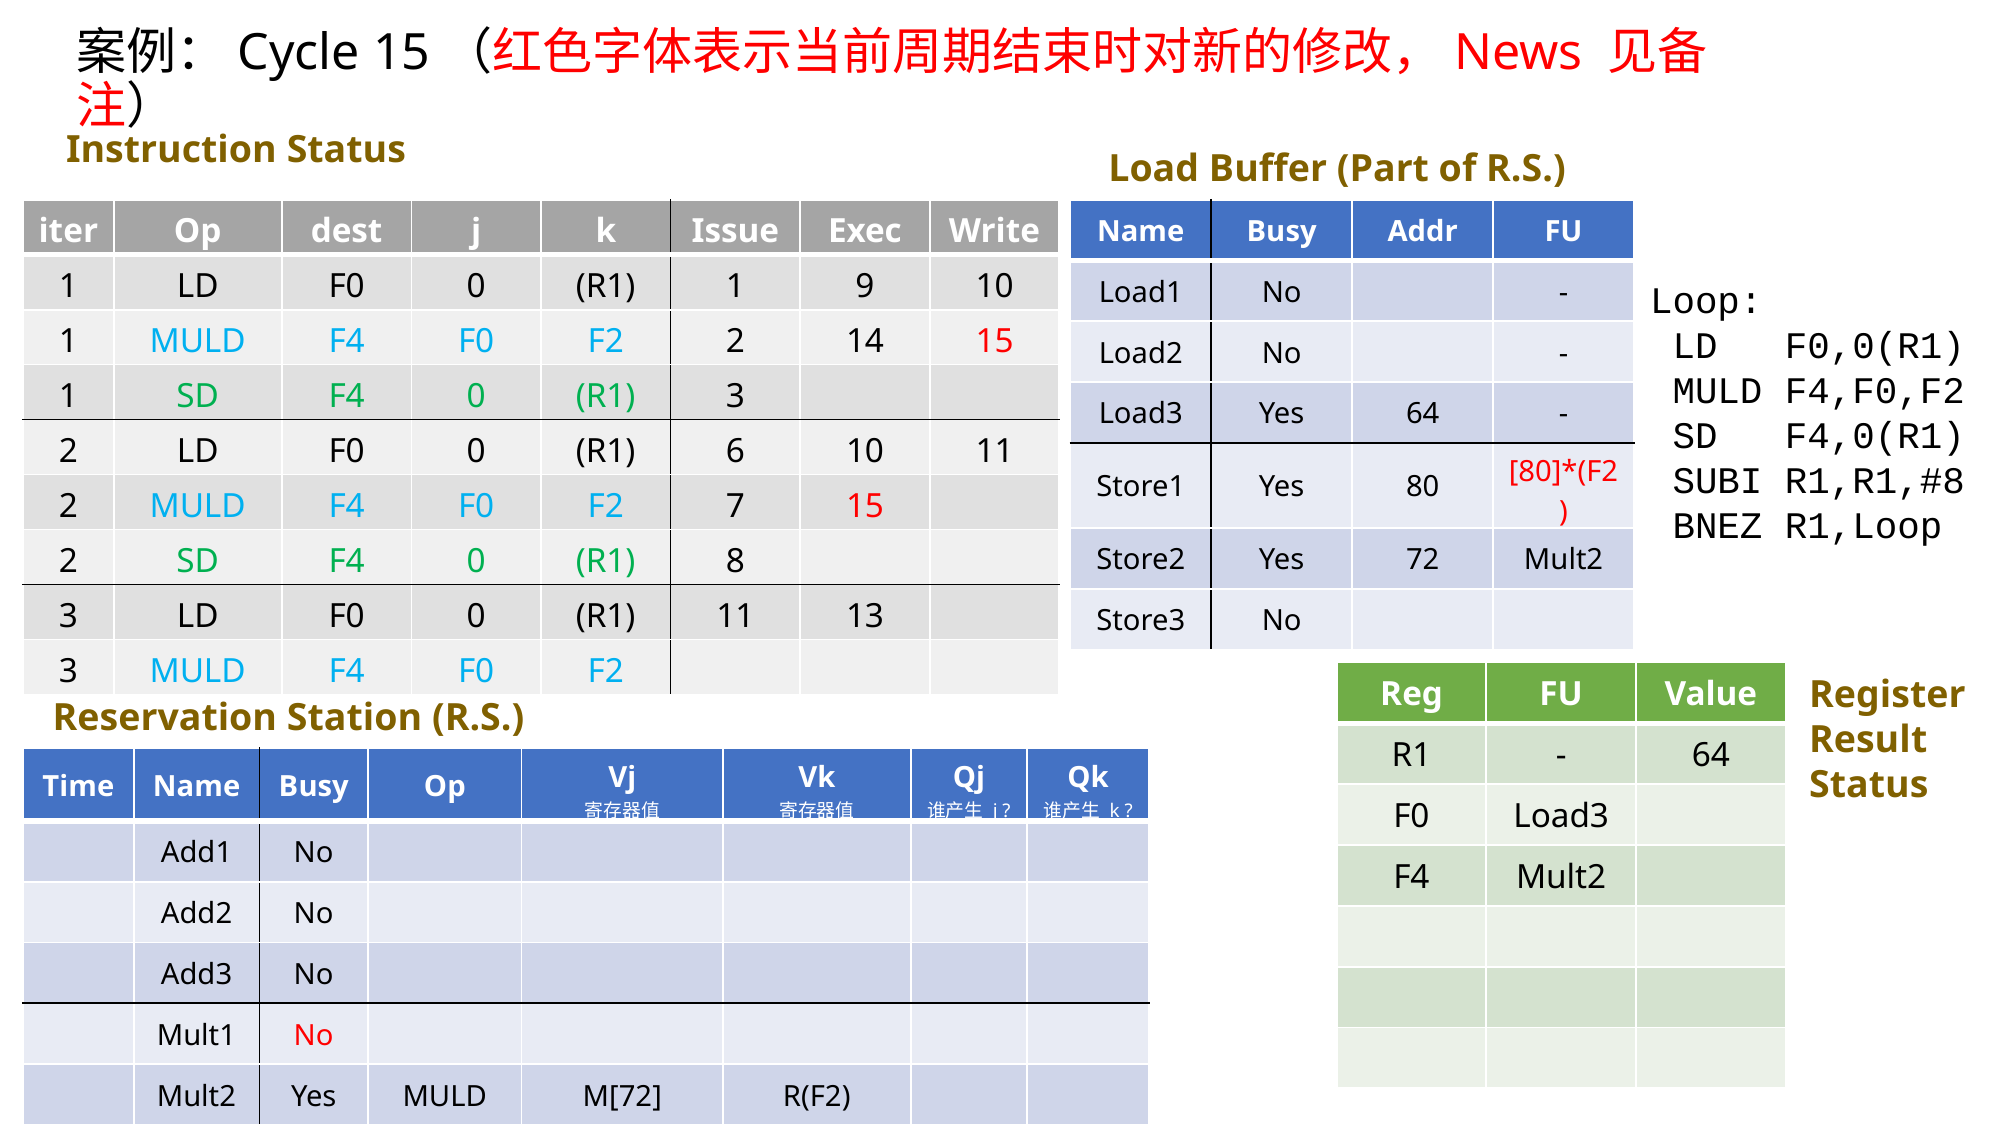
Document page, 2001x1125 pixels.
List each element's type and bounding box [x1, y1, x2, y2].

table_cell [931, 257, 1058, 309]
table_cell [135, 883, 259, 942]
table_cell [671, 640, 799, 694]
table_cell [912, 943, 1026, 1002]
table_header [1353, 201, 1492, 258]
table_header [24, 201, 113, 252]
table_cell [24, 1065, 133, 1124]
table_cell [115, 475, 281, 529]
table_cell [1637, 968, 1785, 1027]
table_cell [369, 943, 521, 1002]
table_cell [671, 311, 799, 364]
table_header [931, 201, 1058, 252]
table_header [24, 749, 133, 818]
table_cell [522, 883, 722, 942]
table_cell [522, 943, 722, 1002]
table_cell [1494, 322, 1633, 381]
text_box [1794, 662, 1981, 813]
table_cell [412, 365, 540, 419]
table_cell [1494, 590, 1633, 649]
table_cell [115, 257, 281, 309]
table_cell [1353, 529, 1492, 588]
table_cell [135, 824, 259, 881]
table_cell [24, 257, 113, 309]
table_cell [931, 420, 1058, 474]
table_cell [801, 420, 929, 474]
table_cell [801, 257, 929, 309]
table_cell [1487, 1028, 1635, 1087]
table_header [1338, 663, 1485, 721]
table_header [283, 201, 411, 252]
table_cell [1494, 263, 1633, 320]
table_cell [1353, 383, 1492, 442]
table_cell [24, 585, 113, 639]
table_cell [1028, 883, 1148, 942]
table_cell [283, 530, 411, 584]
table_cell [1071, 263, 1210, 320]
table_cell [283, 257, 411, 309]
table_header [912, 749, 1026, 818]
table_cell [912, 824, 1026, 881]
table_header [115, 201, 281, 252]
table_header [1028, 749, 1148, 818]
table_cell [542, 420, 670, 474]
table_cell [1212, 529, 1351, 588]
table_cell [1028, 943, 1148, 1002]
table_cell [931, 475, 1058, 529]
table_cell [1487, 907, 1635, 966]
table_cell [369, 883, 521, 942]
text_box [51, 117, 422, 178]
table_cell [931, 530, 1058, 584]
table_cell [1637, 846, 1785, 905]
table_header [1487, 663, 1635, 721]
table_cell [1212, 263, 1351, 320]
table_cell [671, 585, 799, 639]
table_cell [1212, 590, 1351, 649]
text_box [1093, 136, 1582, 197]
table_cell [522, 1065, 722, 1124]
table_cell [522, 1004, 722, 1063]
table_cell [724, 824, 910, 881]
table_cell [1637, 726, 1785, 783]
table_cell [24, 365, 113, 419]
table_cell [1071, 383, 1210, 442]
table_cell [369, 1065, 521, 1124]
table_cell [542, 585, 670, 639]
table_cell [412, 640, 540, 685]
table_cell [283, 365, 411, 419]
table_cell [1338, 785, 1485, 844]
table_cell [671, 365, 799, 419]
table_header [260, 749, 367, 818]
table_cell [260, 943, 367, 1002]
table_header [724, 749, 910, 818]
table_cell [801, 365, 929, 419]
table_header [671, 201, 799, 252]
table_cell [1353, 322, 1492, 381]
table_cell [1353, 263, 1492, 320]
table_cell [1028, 1004, 1148, 1063]
table_cell [724, 943, 910, 1002]
table_header [522, 749, 722, 818]
table_cell [912, 883, 1026, 942]
table_cell [1487, 726, 1635, 783]
table_cell [115, 311, 281, 364]
table_cell [412, 257, 540, 309]
table_cell [260, 824, 367, 881]
table_cell [24, 943, 133, 1002]
table_cell [1338, 968, 1485, 1027]
table_cell [522, 824, 722, 881]
table_cell [283, 640, 411, 685]
table_cell [369, 824, 521, 881]
text_box [37, 685, 540, 746]
table_cell [260, 1004, 367, 1063]
table_cell [801, 585, 929, 639]
table_cell [1494, 529, 1633, 588]
table_cell [671, 420, 799, 474]
table_cell [260, 1065, 367, 1124]
table_cell [542, 257, 670, 309]
table_cell [1487, 785, 1635, 844]
table_cell [931, 585, 1058, 639]
table_cell [1338, 726, 1485, 783]
table_cell [135, 1004, 259, 1063]
table_cell [412, 420, 540, 474]
table_cell [135, 943, 259, 1002]
table_cell [542, 530, 670, 584]
table_cell [1071, 322, 1210, 381]
table_cell [135, 1065, 259, 1124]
table_header [1637, 663, 1785, 721]
table_cell [1338, 1028, 1485, 1087]
title [60, 29, 1786, 132]
table_cell [412, 311, 540, 364]
table_cell [912, 1004, 1026, 1063]
table_cell [24, 640, 113, 694]
table_header [1071, 201, 1210, 258]
table_cell [412, 530, 540, 584]
table_cell [24, 420, 113, 474]
table_cell [801, 475, 929, 529]
table_cell [115, 585, 281, 639]
table_cell [1071, 529, 1210, 588]
table_cell [1071, 444, 1210, 527]
table_cell [542, 475, 670, 529]
table_cell [1212, 444, 1351, 527]
table_cell [671, 530, 799, 584]
table_cell [283, 585, 411, 639]
table_cell [671, 257, 799, 309]
table_cell [1637, 785, 1785, 844]
table_cell [24, 883, 133, 942]
table_header [412, 201, 540, 252]
table_header [1494, 201, 1633, 258]
table_cell [724, 1065, 910, 1124]
table_cell [801, 530, 929, 584]
table_cell [283, 420, 411, 474]
table_cell [1637, 1028, 1785, 1087]
table_cell [412, 585, 540, 639]
table_cell [542, 311, 670, 364]
table_cell [1494, 383, 1633, 442]
table_cell [1338, 907, 1485, 966]
table_cell [1028, 824, 1148, 881]
table_cell [412, 475, 540, 529]
table_cell [931, 640, 1058, 694]
table_cell [671, 475, 799, 529]
table_cell [1353, 444, 1492, 527]
table_cell [912, 1065, 1026, 1124]
table_cell [115, 530, 281, 584]
table_cell [724, 883, 910, 942]
table_cell [369, 1004, 521, 1063]
table_cell [24, 311, 113, 364]
table_cell [115, 640, 281, 685]
table_cell [1212, 383, 1351, 442]
table_cell [24, 824, 133, 881]
table_cell [1212, 322, 1351, 381]
table_cell [1487, 846, 1635, 905]
table_cell [283, 475, 411, 529]
table_cell [260, 883, 367, 942]
table_cell [931, 311, 1058, 364]
table_cell [1338, 846, 1485, 905]
table_header [369, 749, 521, 818]
text_box [1635, 268, 1980, 554]
table_cell [542, 640, 670, 694]
table_header [1212, 201, 1351, 258]
table_header [135, 749, 259, 818]
table_cell [1353, 590, 1492, 649]
table_cell [1028, 1065, 1148, 1124]
table_cell [1487, 968, 1635, 1027]
table_cell [724, 1004, 910, 1063]
table_cell [283, 311, 411, 364]
table_cell [115, 365, 281, 419]
table_cell [1637, 907, 1785, 966]
table_cell [801, 311, 929, 364]
table_cell [542, 365, 670, 419]
table_header [801, 201, 929, 252]
table_cell [931, 365, 1058, 419]
table_cell [1494, 444, 1633, 527]
table_header [542, 201, 670, 252]
table_cell [115, 420, 281, 474]
table_cell [24, 1004, 133, 1063]
table_cell [24, 475, 113, 529]
table_cell [1071, 590, 1210, 649]
table_cell [801, 640, 929, 694]
table_cell [24, 530, 113, 584]
